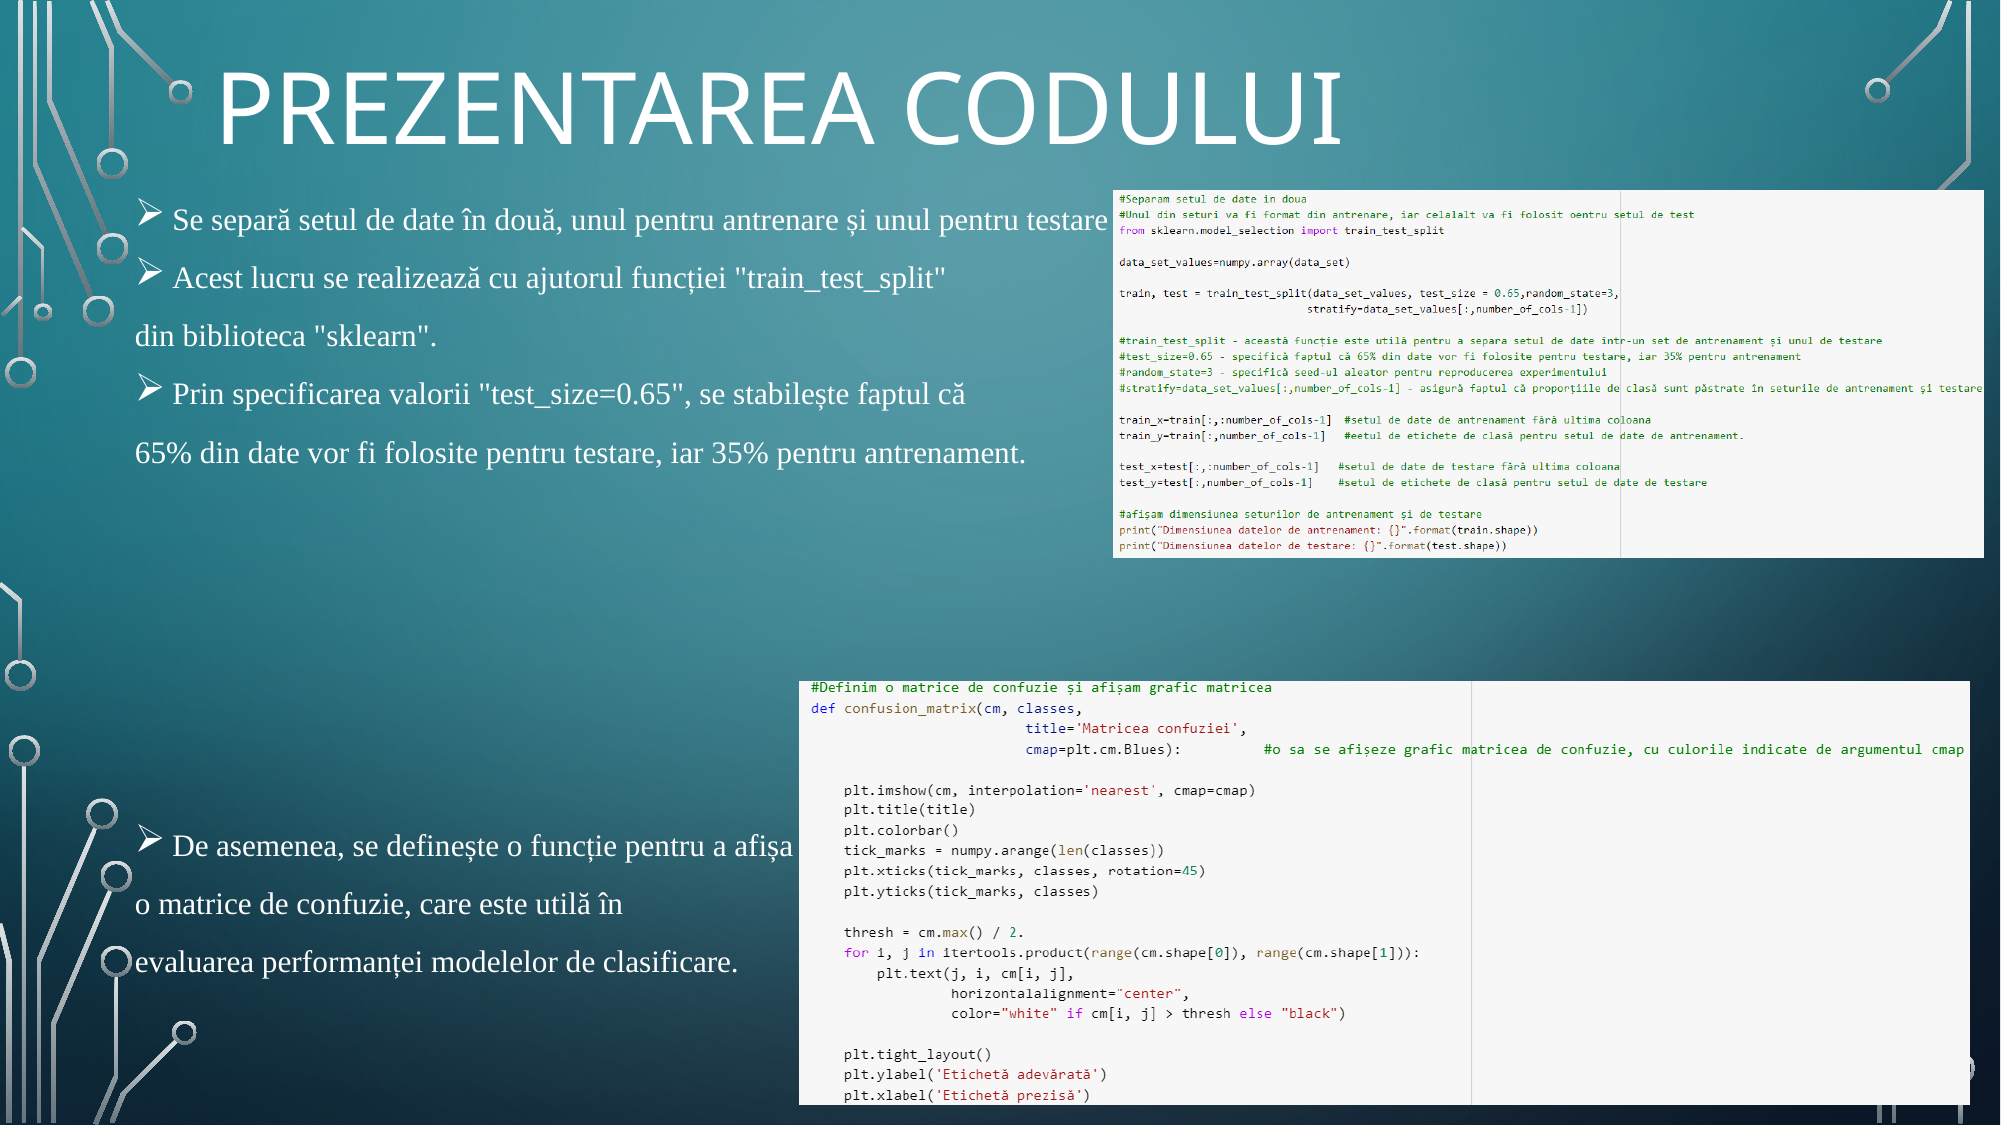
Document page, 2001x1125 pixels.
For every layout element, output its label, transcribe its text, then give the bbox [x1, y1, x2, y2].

title Prezentarea codului [199, 20, 1843, 191]
list Se separă setul de date în două, unul pentru antrenare și unul pentru testare Acest lucru se realizează cu ajutorul funcției "train_test_split" din biblioteca "sklearn". Prin specificarea valorii "test_size=0.65", se stabilește faptul că 65% din date vor fi folosite pentru testare, iar 35% pentru antrenament. De asemenea, se definește o funcție pentru a afișa o matrice de confuzie, care este utilă în evaluarea performanței modelelor de clasificare. [119, 191, 2000, 1125]
picture [1112, 189, 1984, 559]
picture [799, 681, 1970, 1105]
